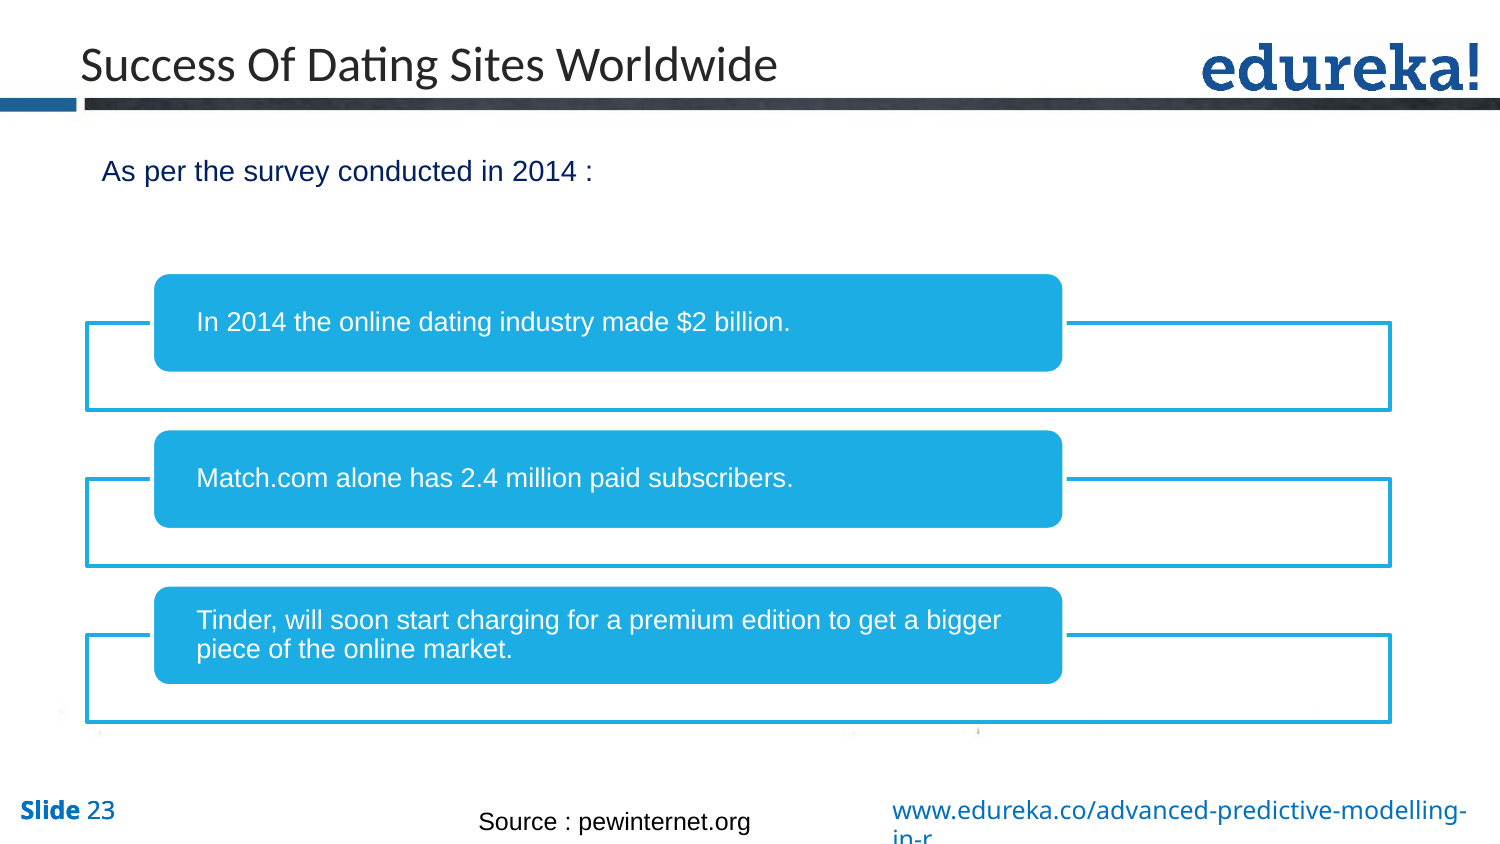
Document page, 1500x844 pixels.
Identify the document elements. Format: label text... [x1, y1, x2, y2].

text_box Success Of Dating Sites Worldwide [65, 23, 1037, 105]
picture [0, 0, 1500, 844]
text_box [86, 264, 1391, 730]
text_box As per the survey conducted in 2014 : [86, 144, 1197, 195]
text_box Source : pewinternet.org [397, 798, 833, 843]
picture [902, 836, 909, 844]
